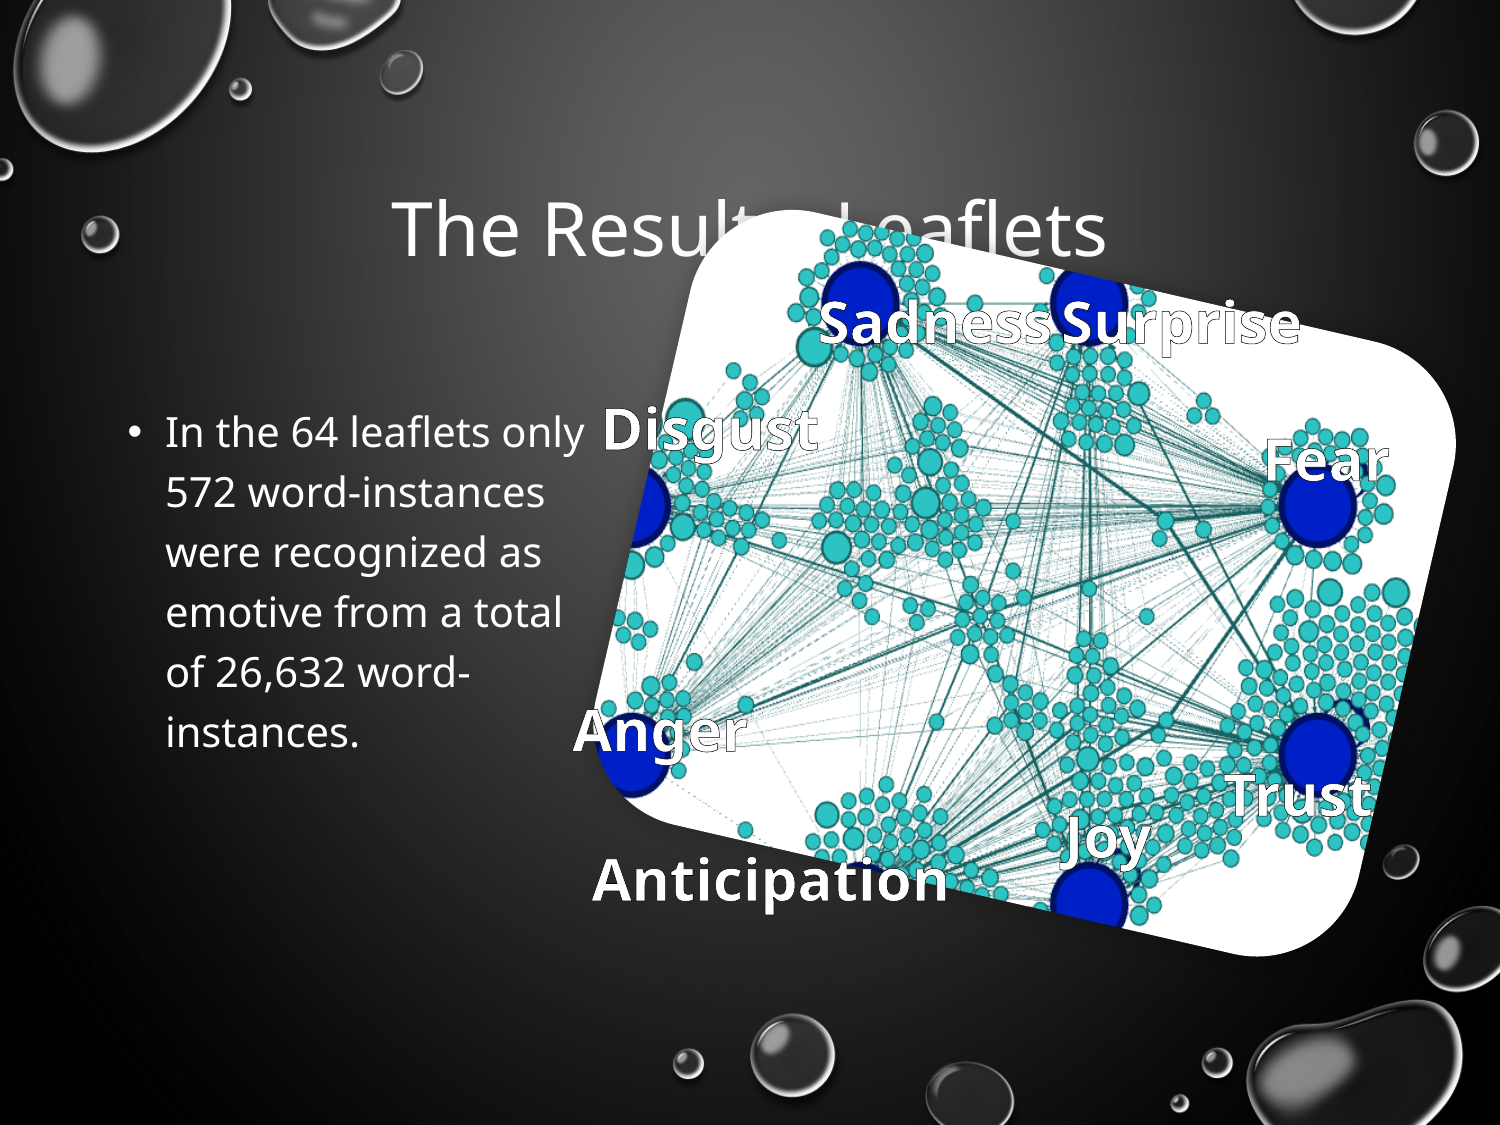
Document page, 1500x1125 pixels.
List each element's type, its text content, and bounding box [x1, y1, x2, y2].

title The Results: Leaflets [112, 101, 1388, 364]
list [632, 268, 1417, 898]
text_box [570, 277, 1395, 922]
text_box In the 64 leaflets only 572 word-instances were recognized as emotive from a total of 26,632 word-instances. [112, 388, 605, 950]
picture [0, 0, 1500, 1125]
